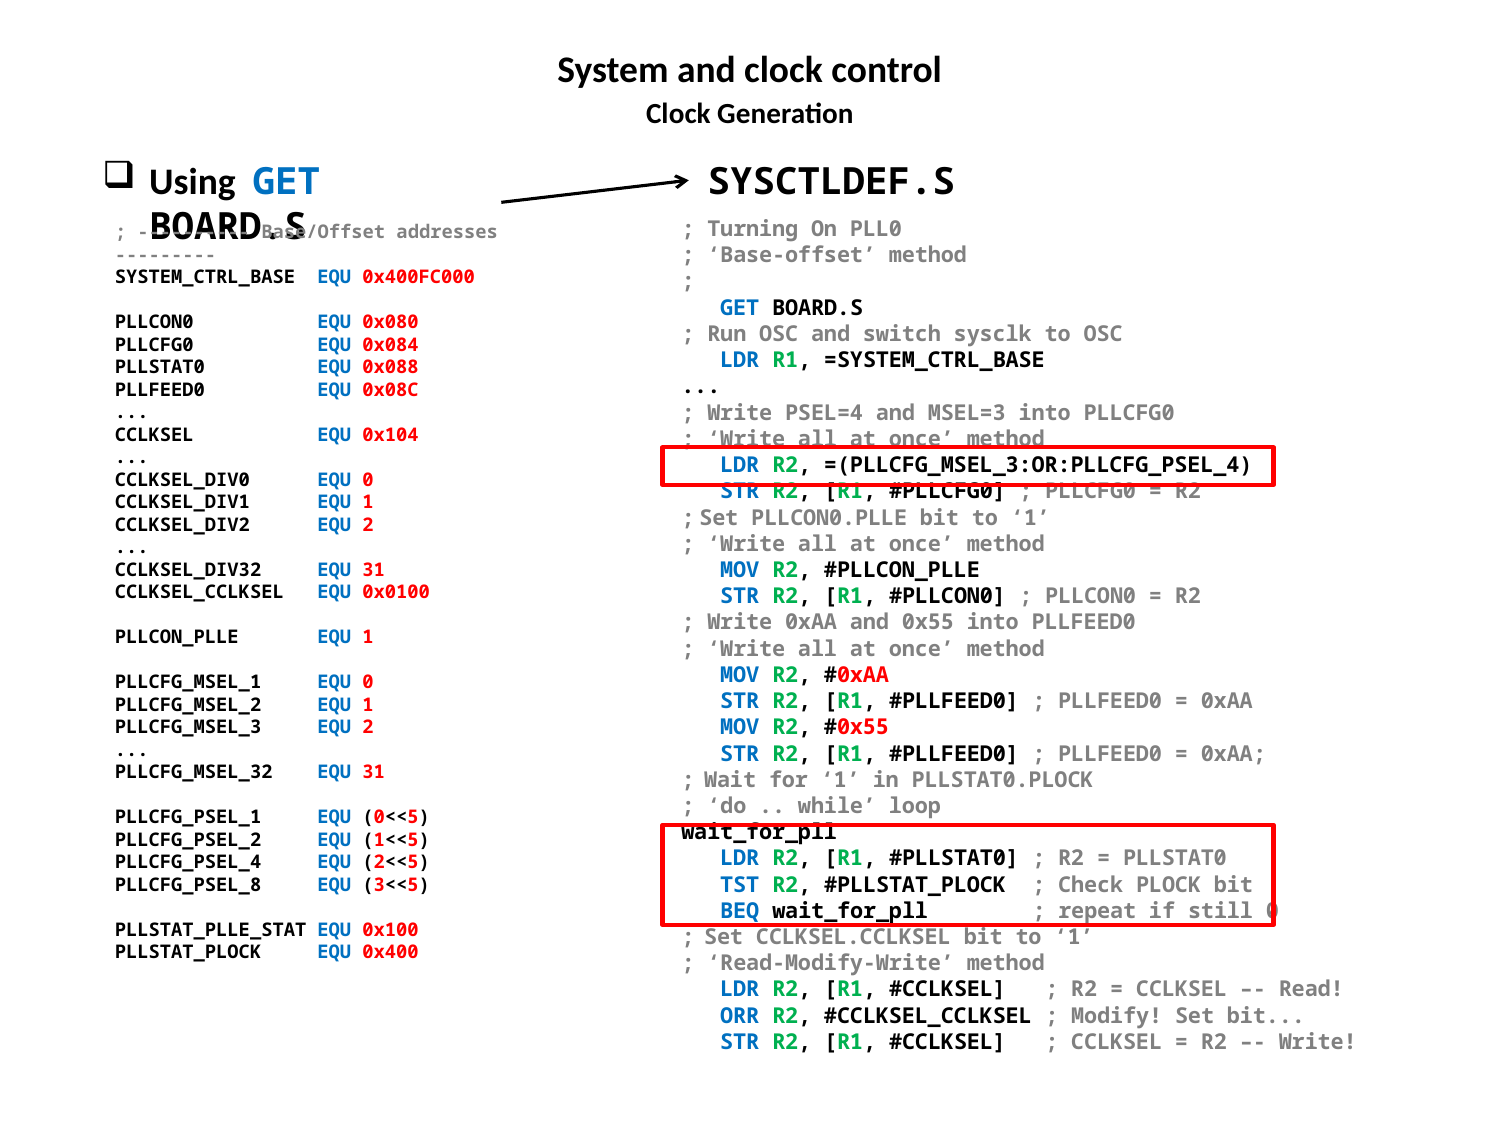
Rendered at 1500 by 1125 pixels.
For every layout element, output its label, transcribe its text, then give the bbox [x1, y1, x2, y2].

text_box [660, 445, 1276, 487]
text_box Clock Generation [0, 87, 1500, 138]
text_box SYSCTLDEF.S [692, 149, 970, 207]
text_box [660, 823, 1276, 927]
text_box ; Turning On PLL0 ; ‘Base-offset’ method ; GET BOARD.S ; Run OSC and switch sysclk to OSC LDR R1, =SYSTEM_CTRL_BASE ... ; Write PSEL=4 and MSEL=3 into PLLCFG0 ; ‘Write all at once’ method LDR R2, =(PLLCFG_MSEL_3:OR:PLLCFG_PSEL_4) STR R2, [R1, #PLLCFG0] ; PLLCFG0 = R2 ; Set PLLCON0.PLLE bit to ‘1’ ; ‘Write all at once’ method MOV R2, #PLLCON_PLLE STR R2, [R1, #PLLCON0] ; PLLCON0 = R2 ; Write 0xAA and 0x55 into PLLFEED0 ; ‘Write all at once’ method MOV R2, #0xAA STR R2, [R1, #PLLFEED0] ; PLLFEED0 = 0xAA MOV R2, #0x55 STR R2, [R1, #PLLFEED0] ; PLLFEED0 = 0xAA; ; Wait for ‘1’ in PLLSTAT0.PLOCK ; ‘do .. while’ loop wait_for_pll LDR R2, [R1, #PLLSTAT0] ; R2 = PLLSTAT0 TST R2, #PLLSTAT_PLOCK ; Check PLOCK bit BEQ wait_for_pll ; repeat if still 0 ; Set CCLKSEL.CCLKSEL bit to ‘1’ ; ‘Read-Modify-Write’ method LDR R2, [R1, #CCLKSEL] ; R2 = CCLKSEL –- Read! ORR R2, #CCLKSEL_CCLKSEL ; Modify! Set bit... STR R2, [R1, #CCLKSEL] ; CCLKSEL = R2 –- Write! [666, 207, 1385, 1062]
text_box Using GET BOARD.S [87, 149, 502, 255]
text_box ; ---------- Base/Offset addresses --------- SYSTEM_CTRL_BASE EQU 0x400FC000 PLLCON0 EQU 0x080 PLLCFG0 EQU 0x084 PLLSTAT0 EQU 0x088 PLLFEED0 EQU 0x08C ... CCLKSEL EQU 0x104 ... CCLKSEL_DIV0 EQU 0 CCLKSEL_DIV1 EQU 1 CCLKSEL_DIV2 EQU 2 ... CCLKSEL_DIV32 EQU 31 CCLKSEL_CCLKSEL EQU 0x0100 PLLCON_PLLE EQU 1 PLLCFG_MSEL_1 EQU 0 PLLCFG_MSEL_2 EQU 1 PLLCFG_MSEL_3 EQU 2 ... PLLCFG_MSEL_32 EQU 31 PLLCFG_PSEL_1 EQU (0<<5) PLLCFG_PSEL_2 EQU (1<<5) PLLCFG_PSEL_4 EQU (2<<5) PLLCFG_PSEL_8 EQU (3<<5) PLLSTAT_PLLE_STAT EQU 0x100 PLLSTAT_PLOCK EQU 0x400 [99, 212, 600, 993]
text_box System and clock control [0, 37, 1500, 87]
